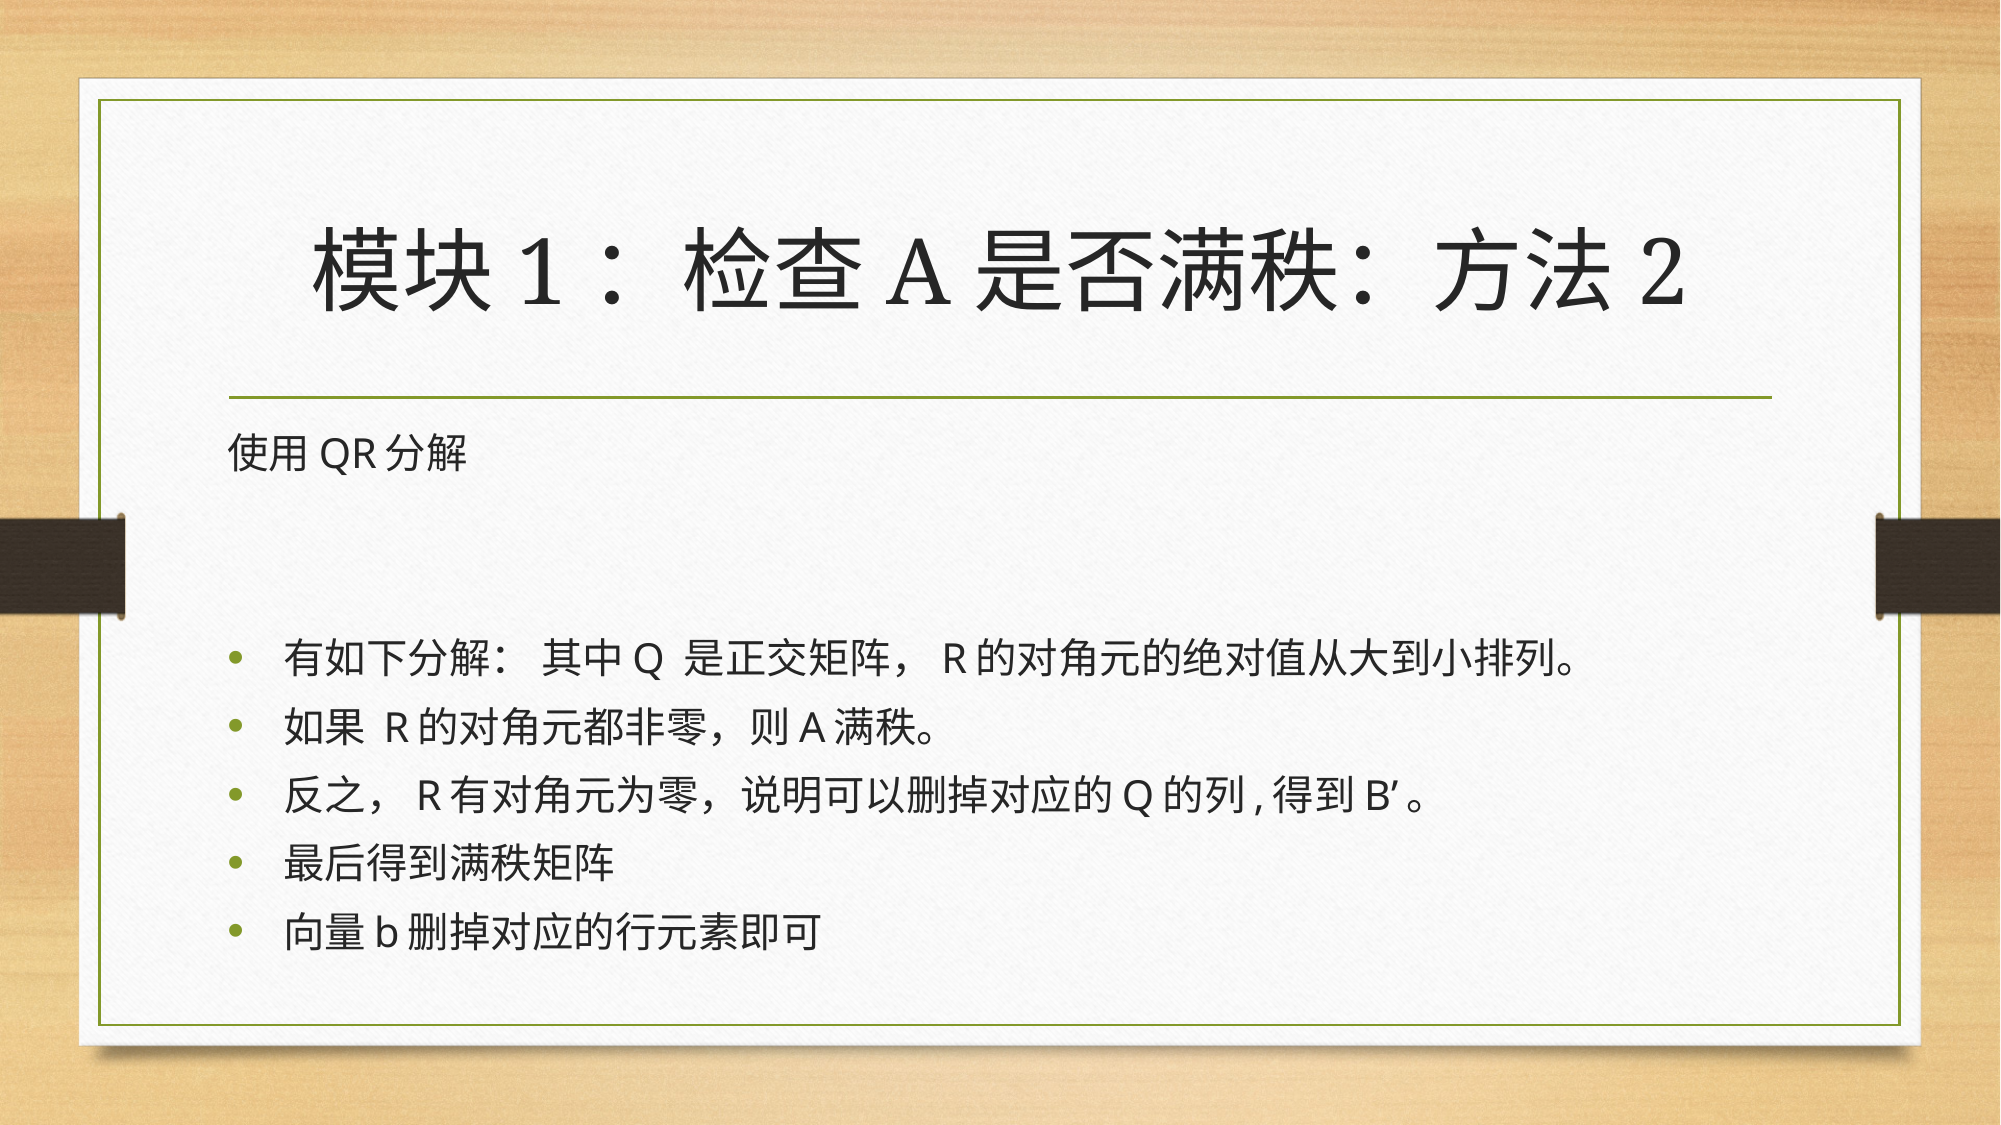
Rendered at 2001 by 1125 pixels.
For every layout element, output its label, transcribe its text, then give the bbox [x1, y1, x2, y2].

title 模块1：检查A是否满秩：方法2 [212, 161, 1788, 375]
picture [0, 0, 2001, 1125]
